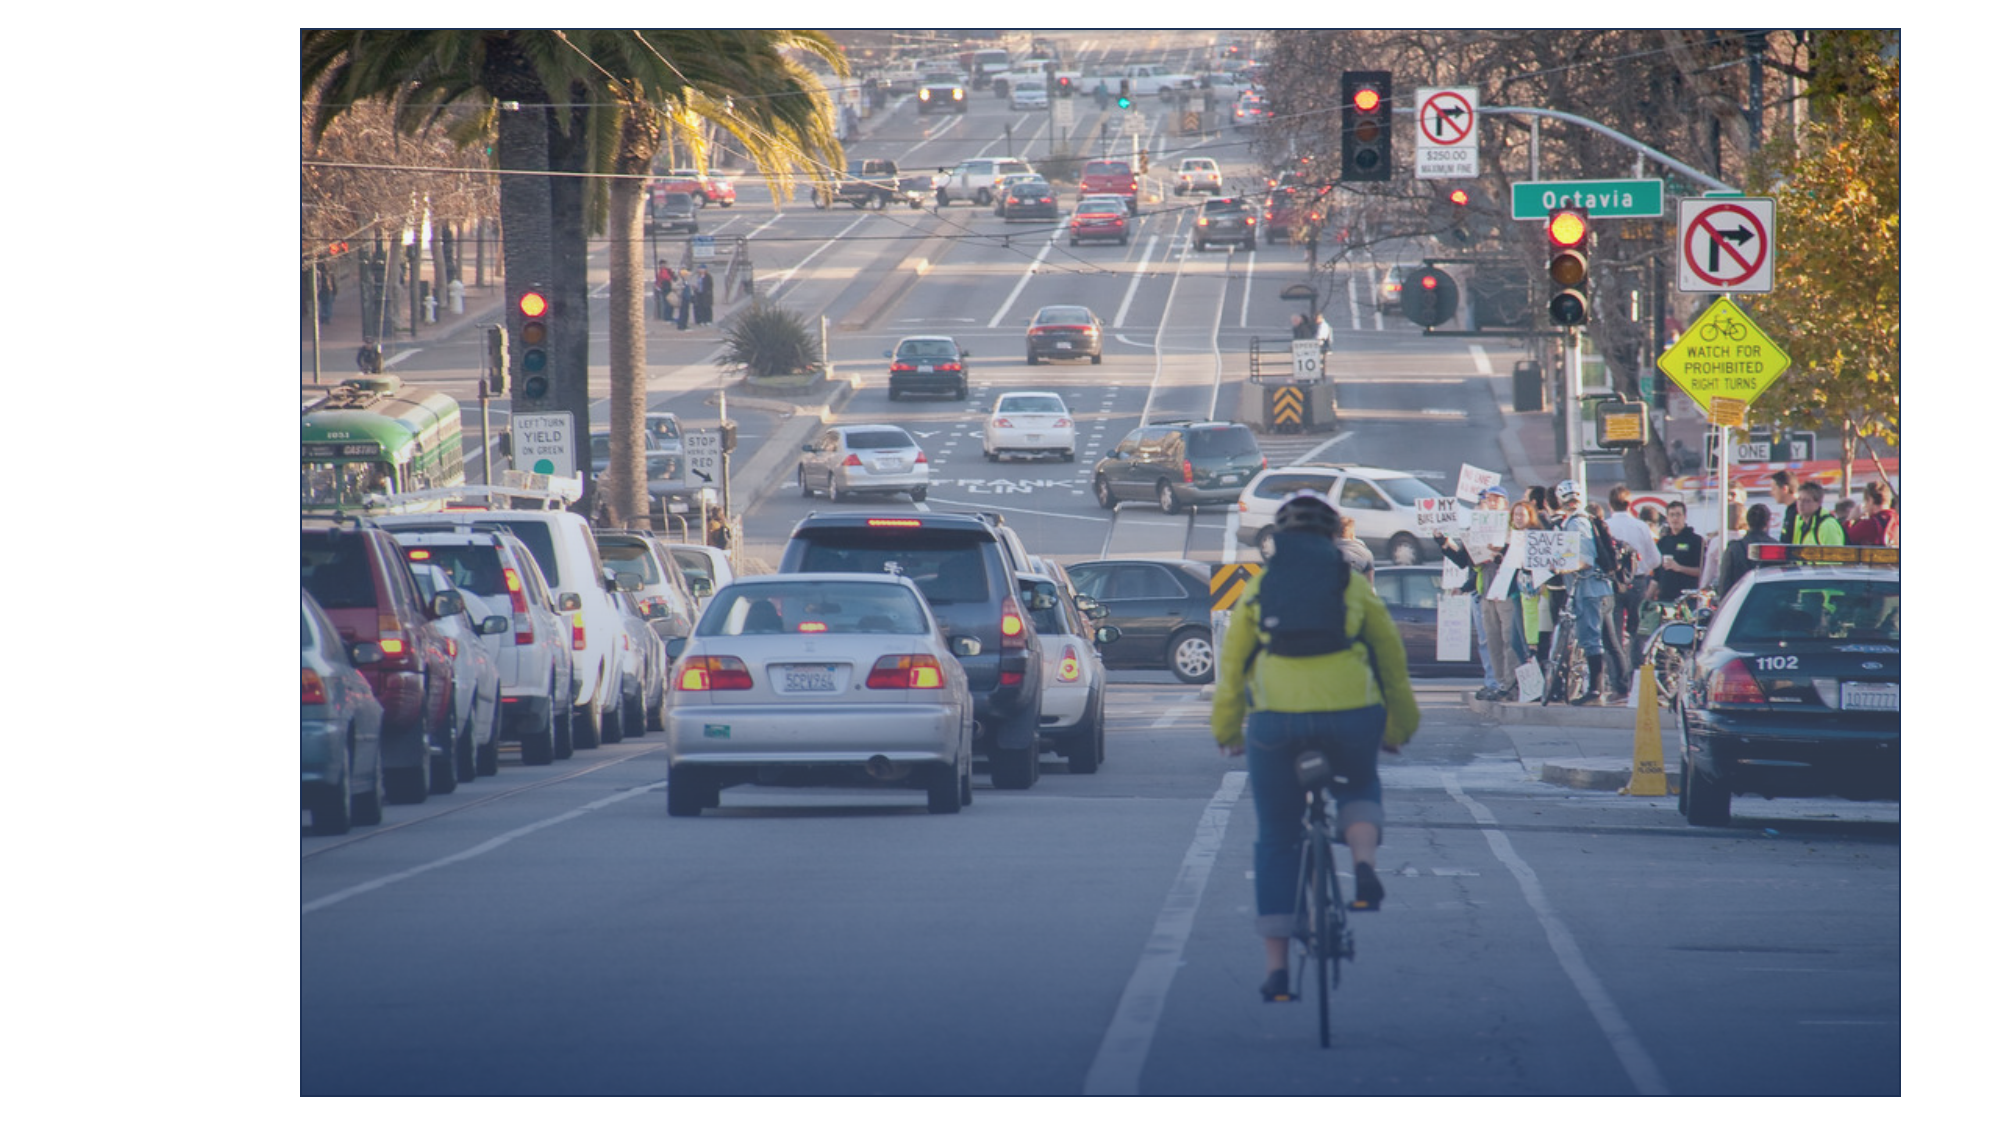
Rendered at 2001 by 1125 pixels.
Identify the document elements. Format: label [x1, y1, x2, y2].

picture [299, 28, 1900, 1097]
